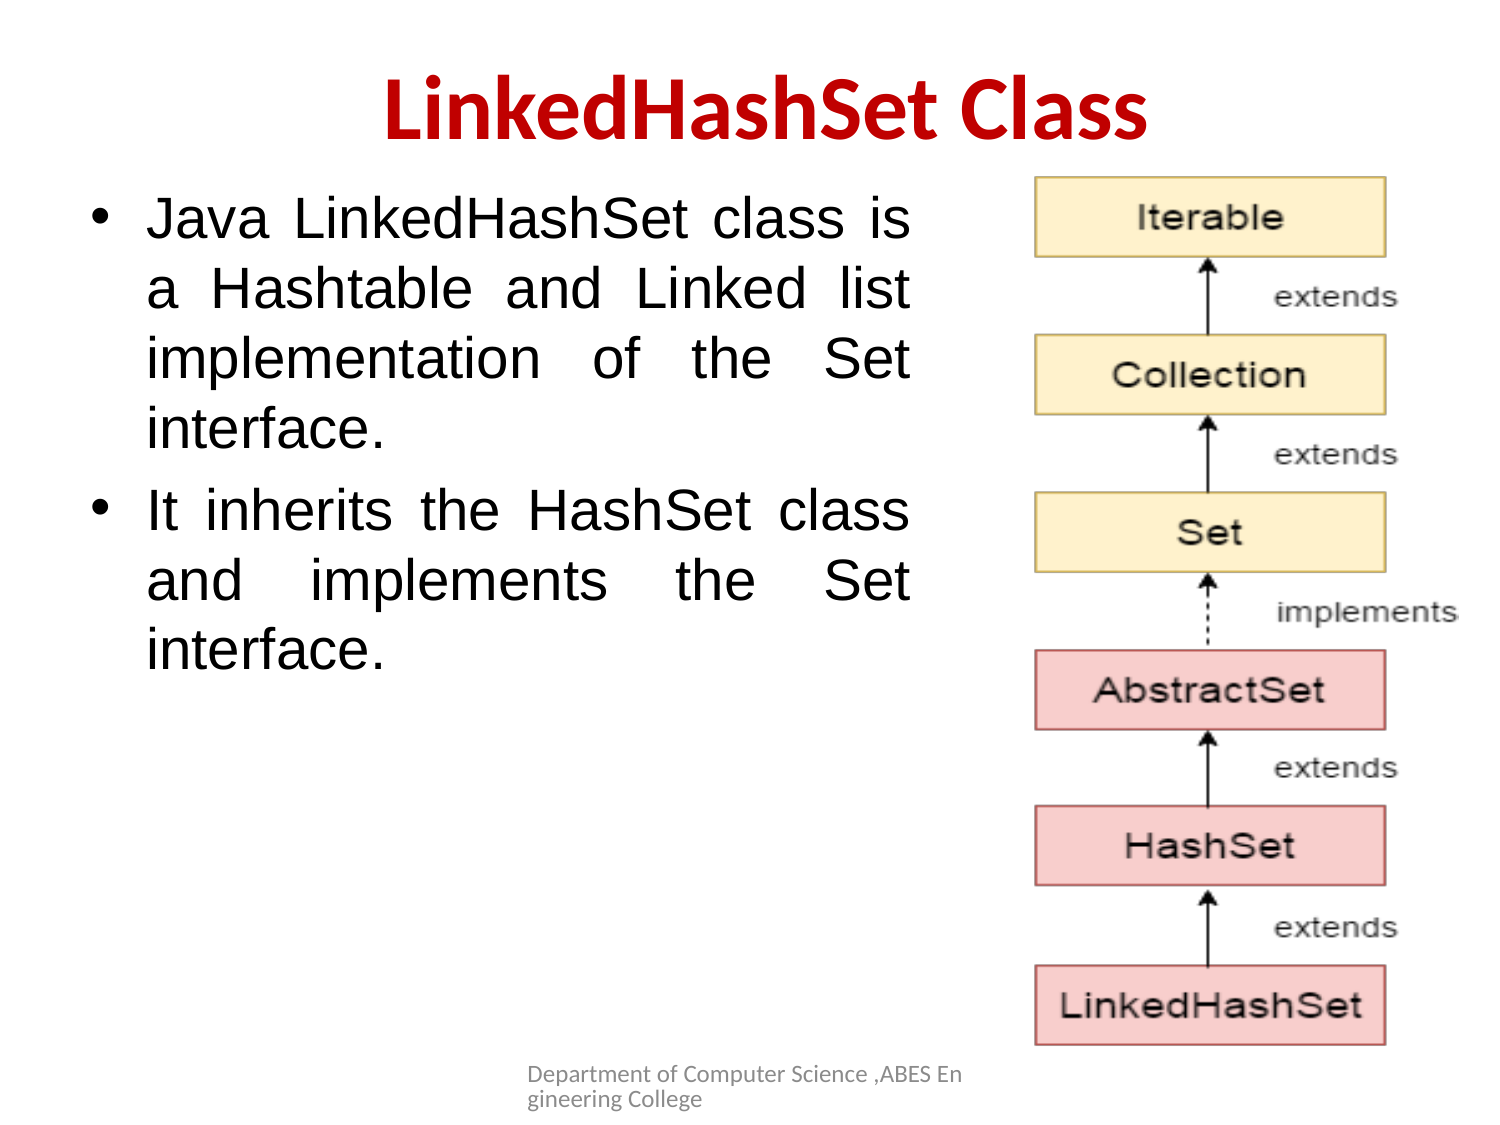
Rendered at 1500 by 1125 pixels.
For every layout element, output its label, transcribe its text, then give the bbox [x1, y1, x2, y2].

picture [1033, 175, 1459, 1048]
title LinkedHashSet Class [75, 45, 1459, 161]
footer Department of Computer Science ,ABES Engineering College [512, 1042, 988, 1103]
list Java LinkedHashSet class is a Hashtable and Linked list implementation of the Set interface. It inherits the HashSet class and implements the Set interface. [75, 172, 928, 1106]
